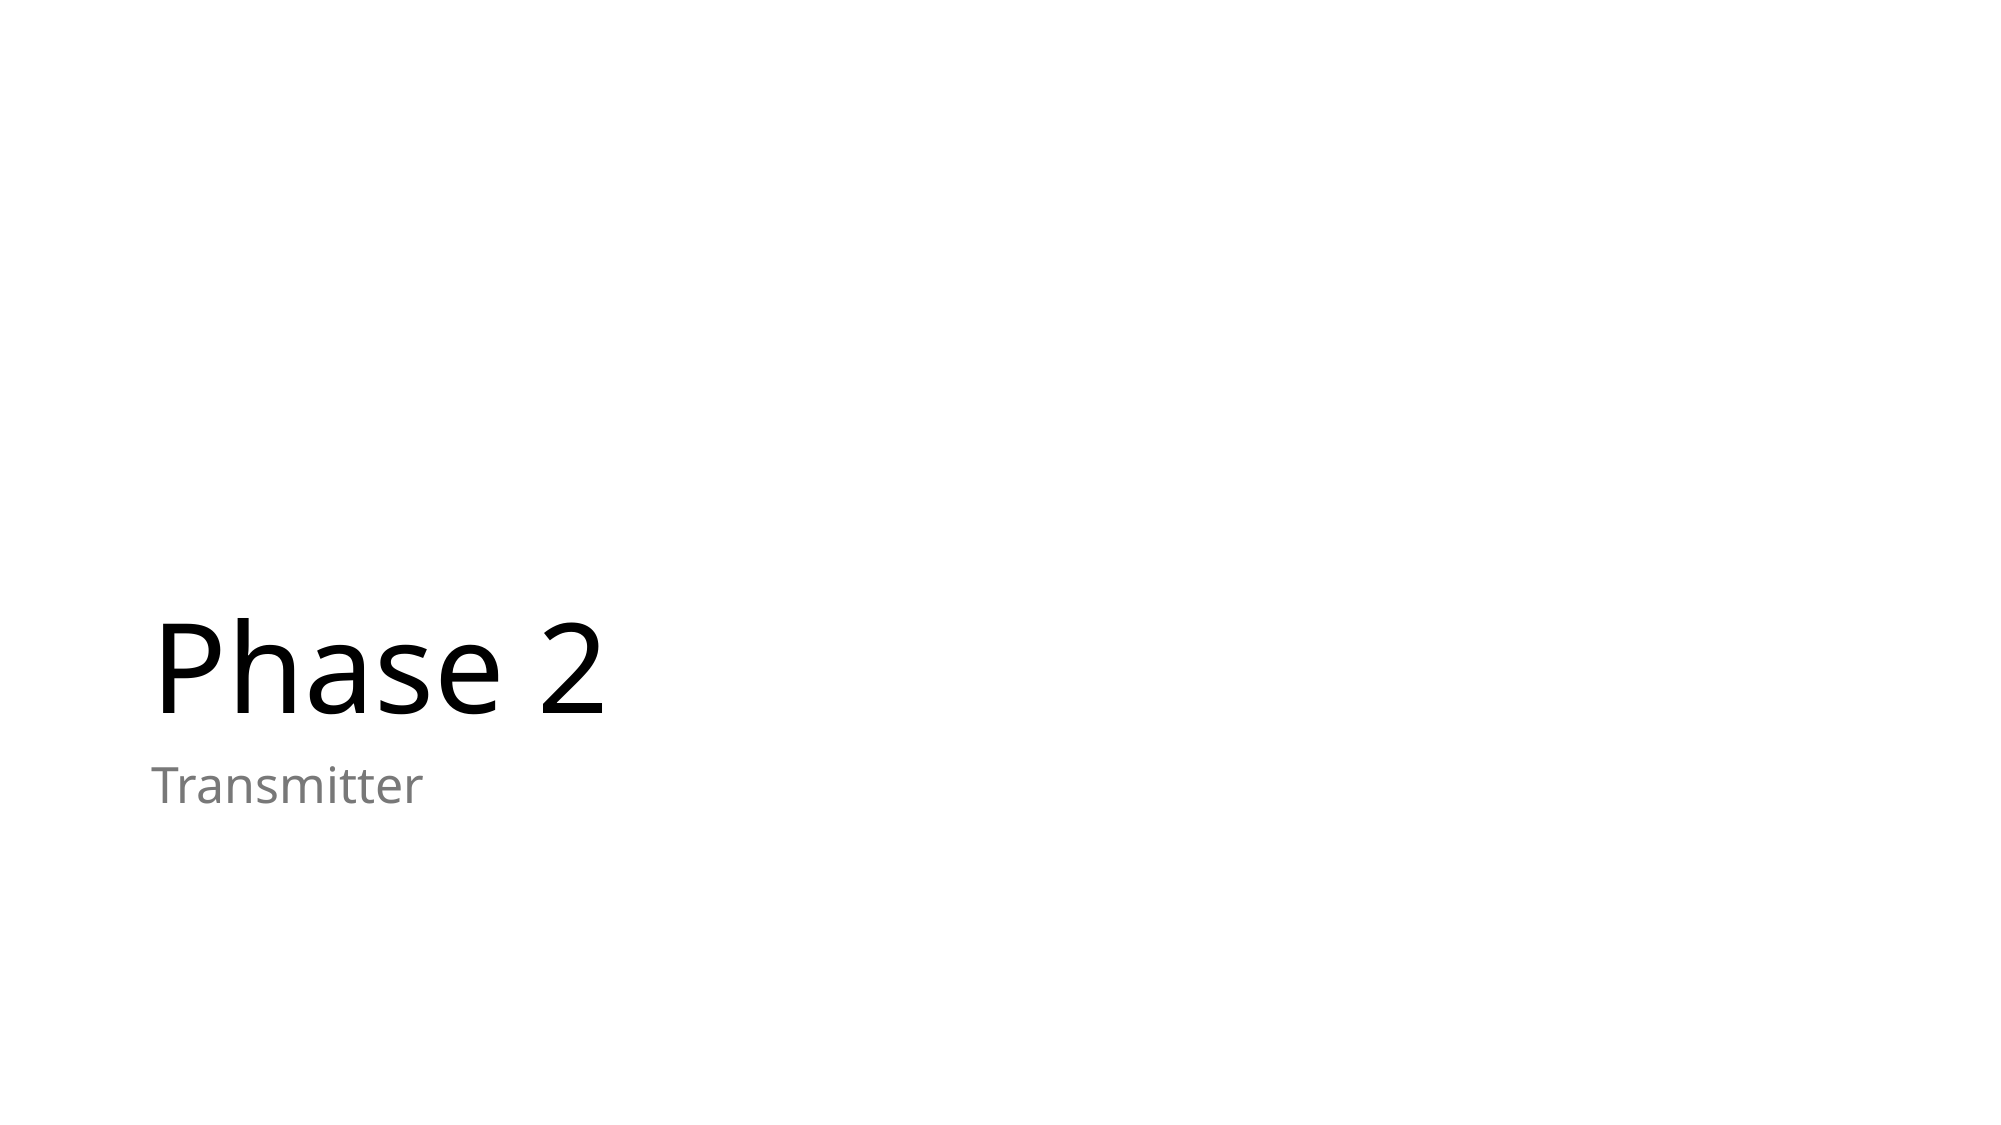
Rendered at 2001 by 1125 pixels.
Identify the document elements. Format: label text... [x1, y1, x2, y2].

list Transmitter [136, 752, 1862, 999]
title Phase 2 [136, 280, 1862, 749]
